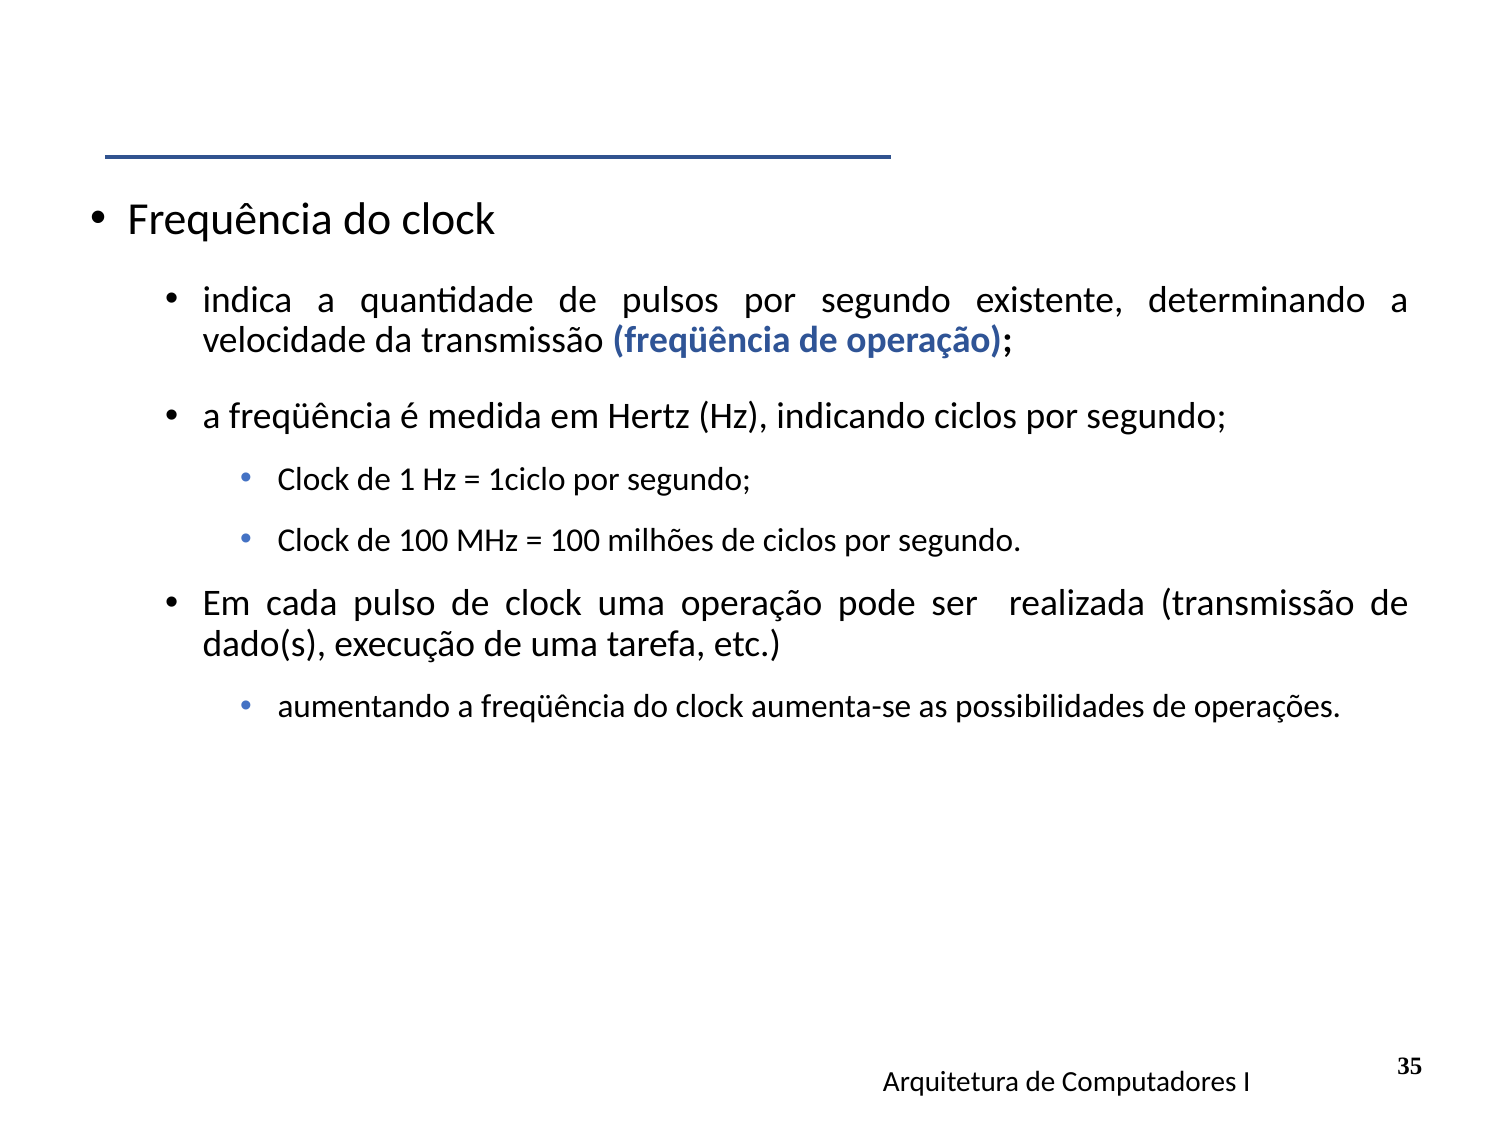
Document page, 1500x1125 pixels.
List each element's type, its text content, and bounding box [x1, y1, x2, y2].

text_box Arquitetura de Computadores I [733, 1054, 1400, 1125]
list Frequência do clock indica a quantidade de pulsos por segundo existente, determinando a velocidade da transmissão (freqüência de operação); a freqüência é medida em Hertz (Hz), indicando ciclos por segundo; Clock de 1 Hz = 1ciclo por segundo; Clock de 100 MHz = 100 milhões de ciclos por segundo. Em cada pulso de clock uma operação pode ser realizada (transmissão de dado(s), execução de uma tarefa, etc.) aumentando a freqüência do clock aumenta-se as possibilidades de operações. [75, 187, 1425, 930]
text_box 35 [1049, 1012, 1438, 1088]
